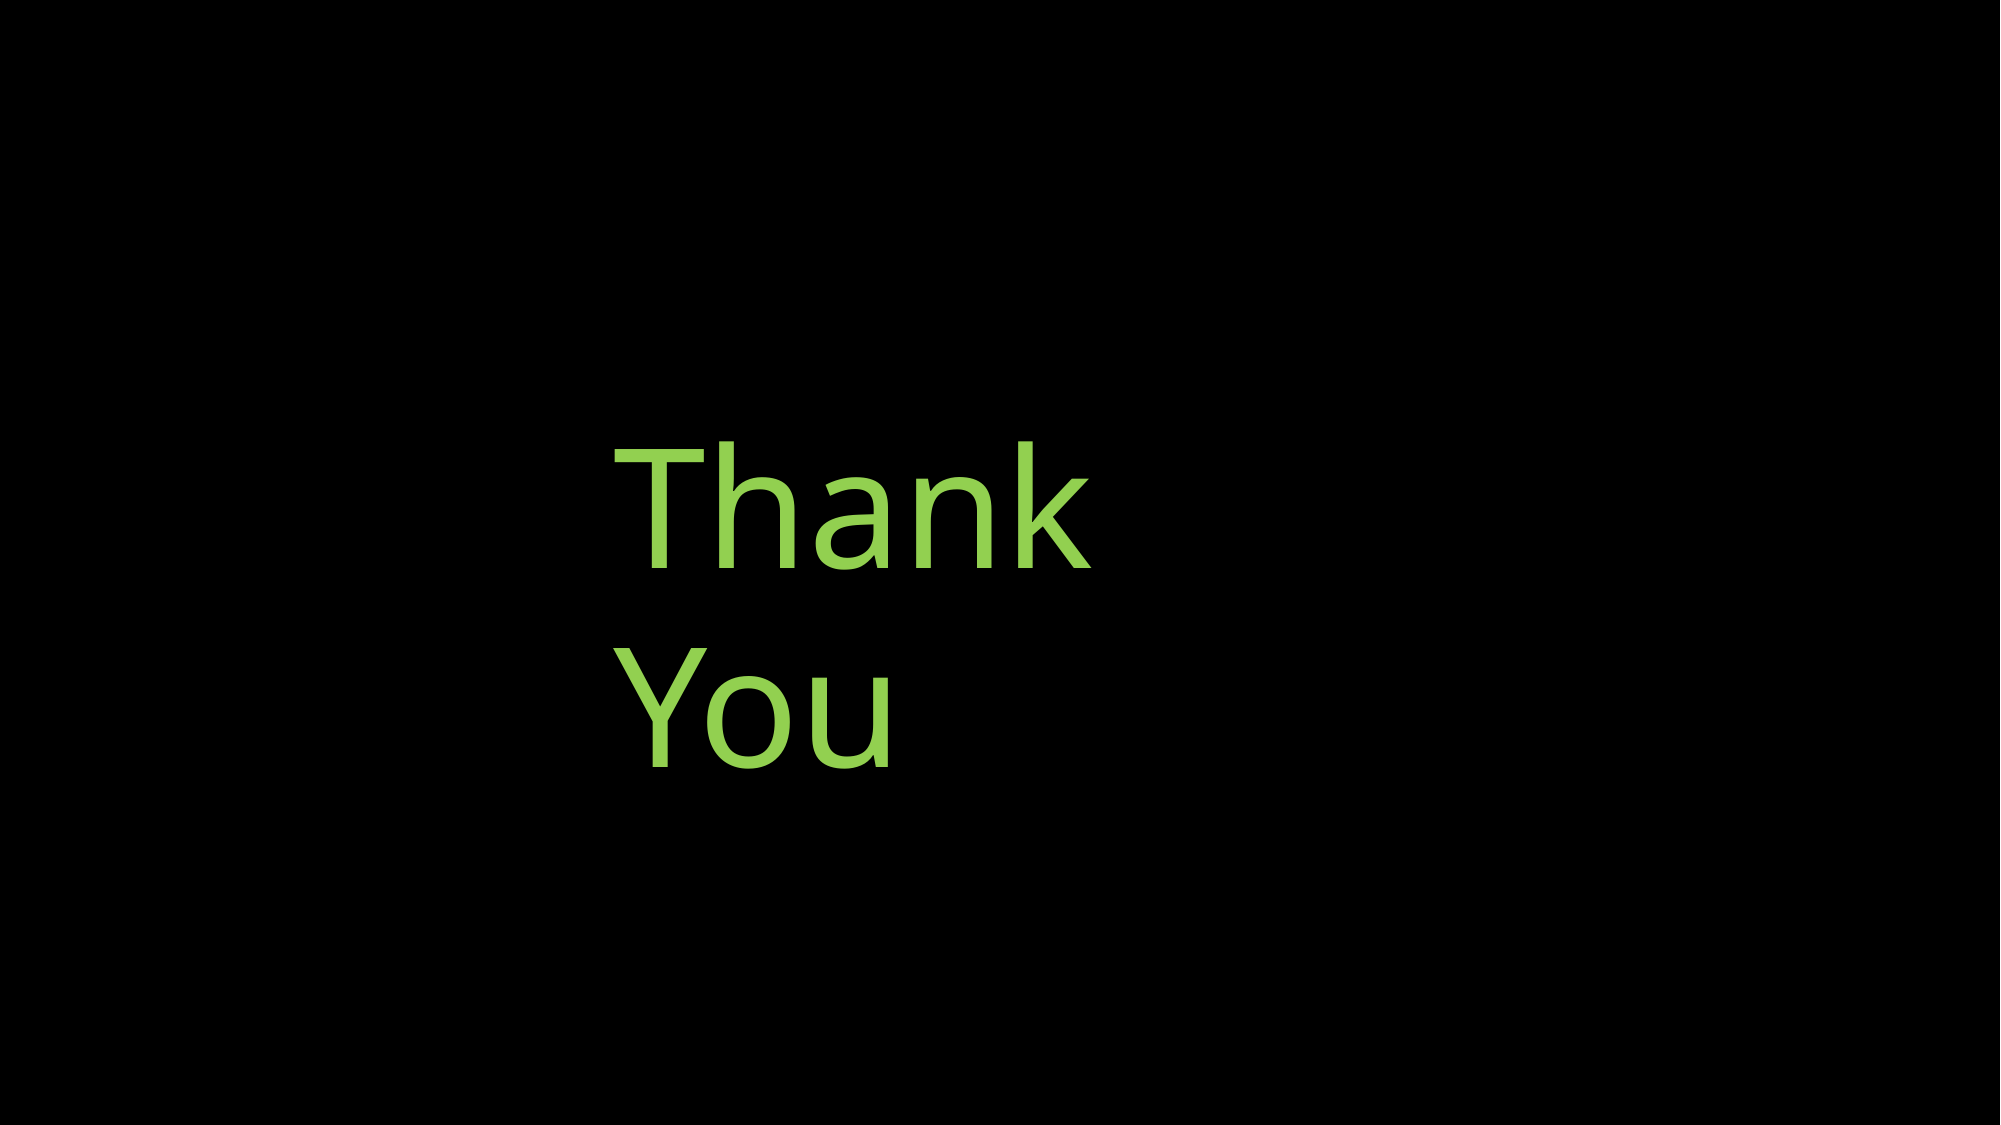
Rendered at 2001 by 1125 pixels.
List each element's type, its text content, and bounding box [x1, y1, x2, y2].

text_box Thank You [598, 394, 1437, 809]
